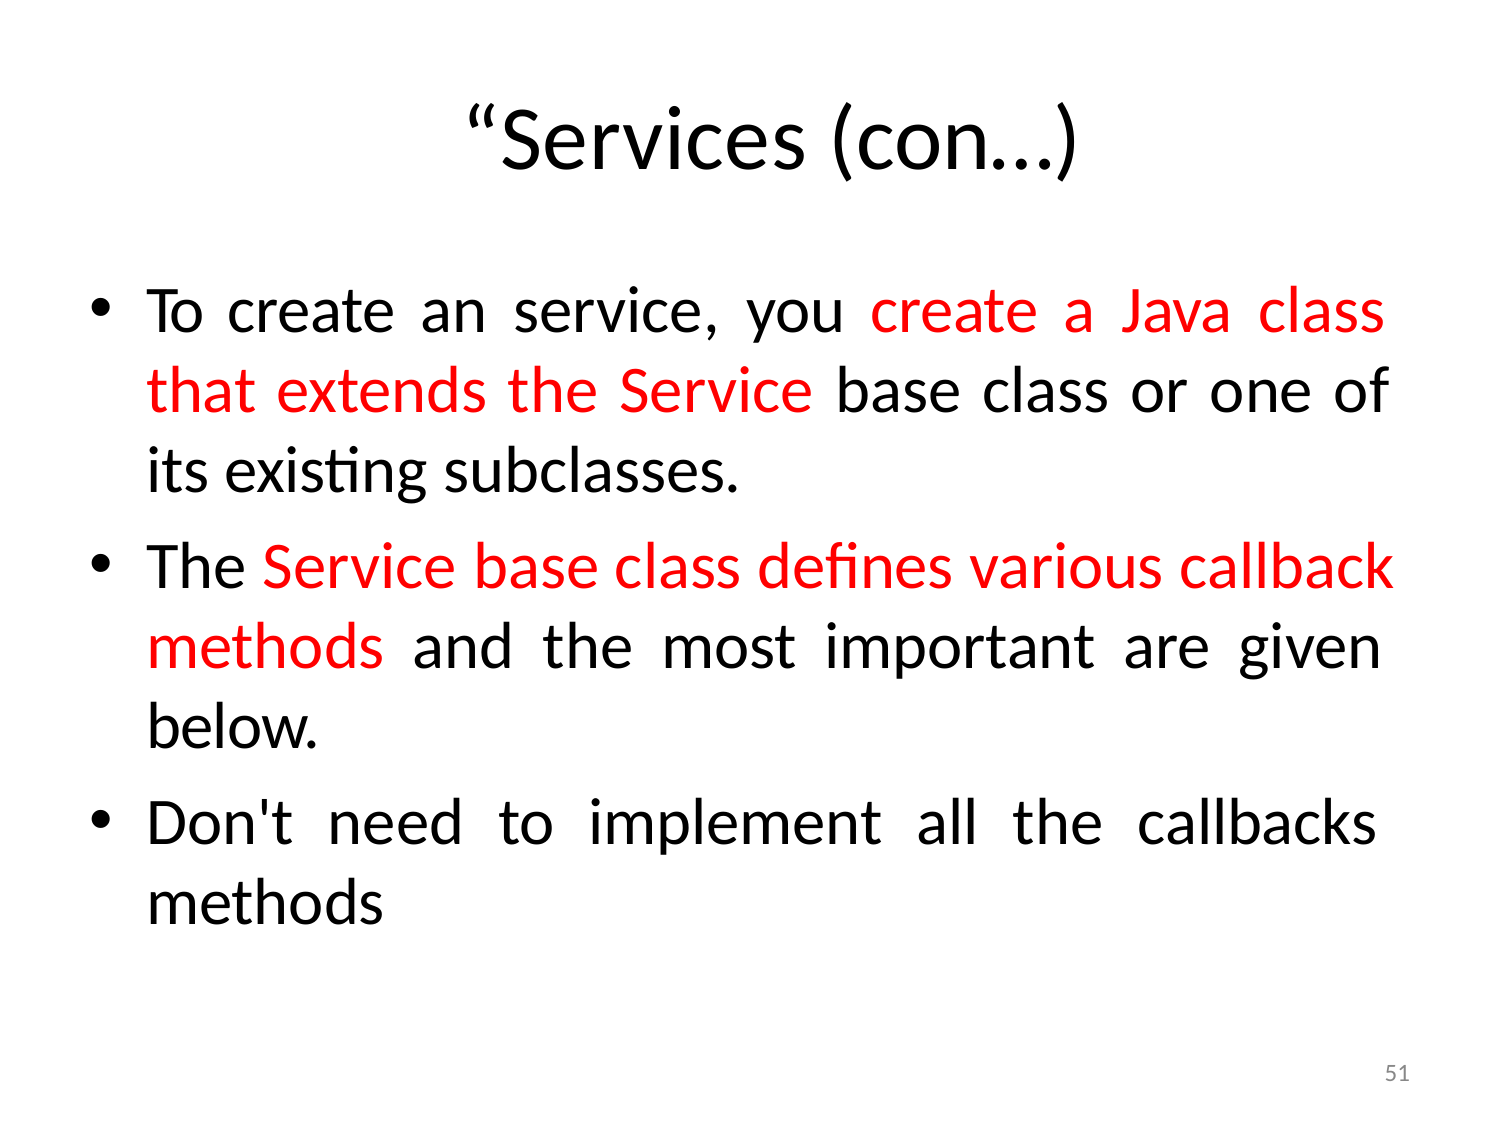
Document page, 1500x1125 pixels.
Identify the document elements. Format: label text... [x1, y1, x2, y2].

slide_number 51 [1378, 1060, 1417, 1125]
title “Services (con…) [459, 75, 1188, 263]
text_box To create an service, you create a Java class that extends the Service base class or one of its existing subclasses. The Service base class defines various callback methods and the most important are given below. Don't need to implement all the callbacks methods [87, 263, 1412, 938]
